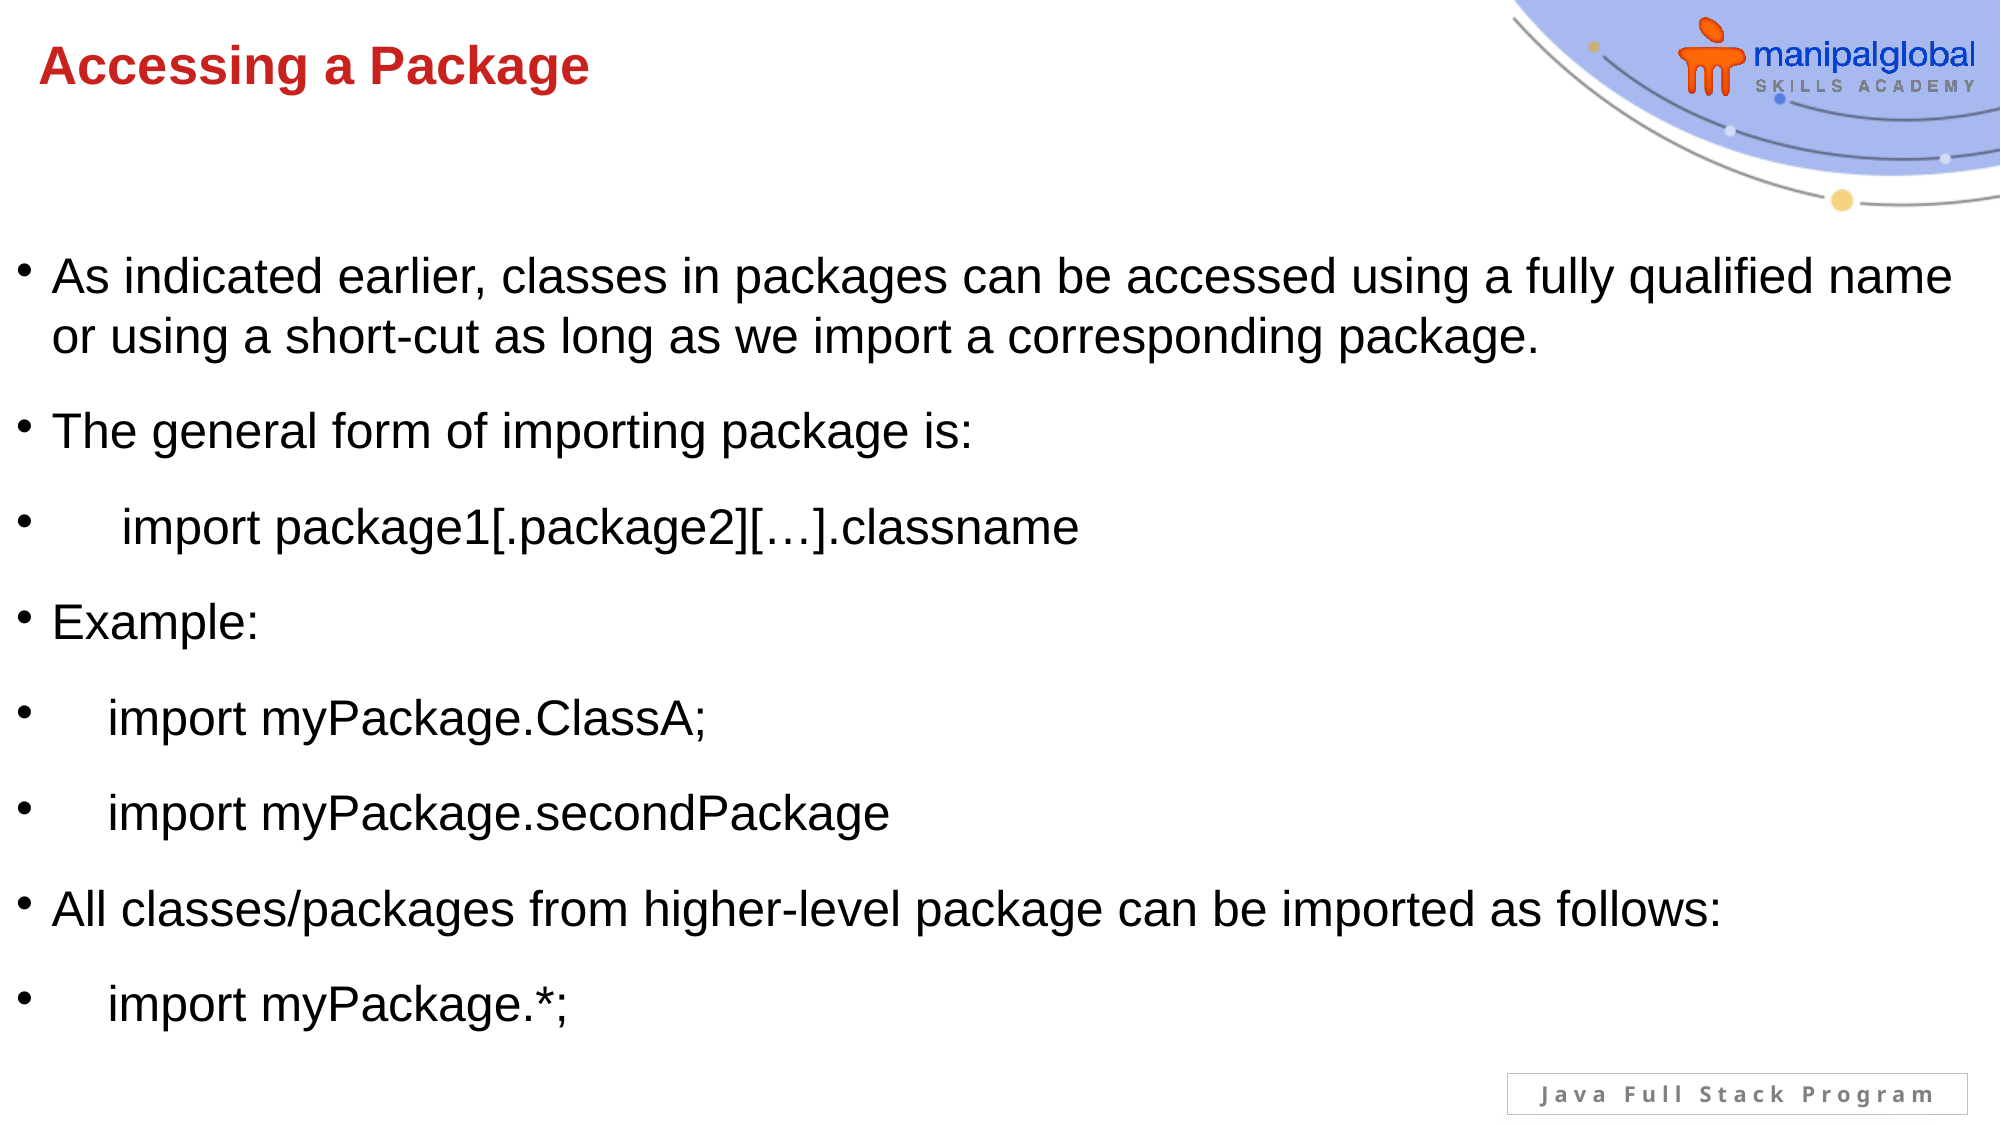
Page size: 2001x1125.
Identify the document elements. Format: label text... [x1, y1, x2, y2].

text_box Accessing a Package [23, 23, 697, 107]
text_box As indicated earlier, classes in packages can be accessed using a fully qualified name or using a short-cut as long as we import a corresponding package. The general form of importing package is: import package1[.package2][…].classname Example: import myPackage.ClassA; import myPackage.secondPackage All classes/packages from higher-level package can be imported as follows: import myPackage.*; [1, 236, 2000, 1001]
text_box Java Full Stack Program [1507, 1073, 1968, 1115]
picture [0, 0, 2000, 1125]
